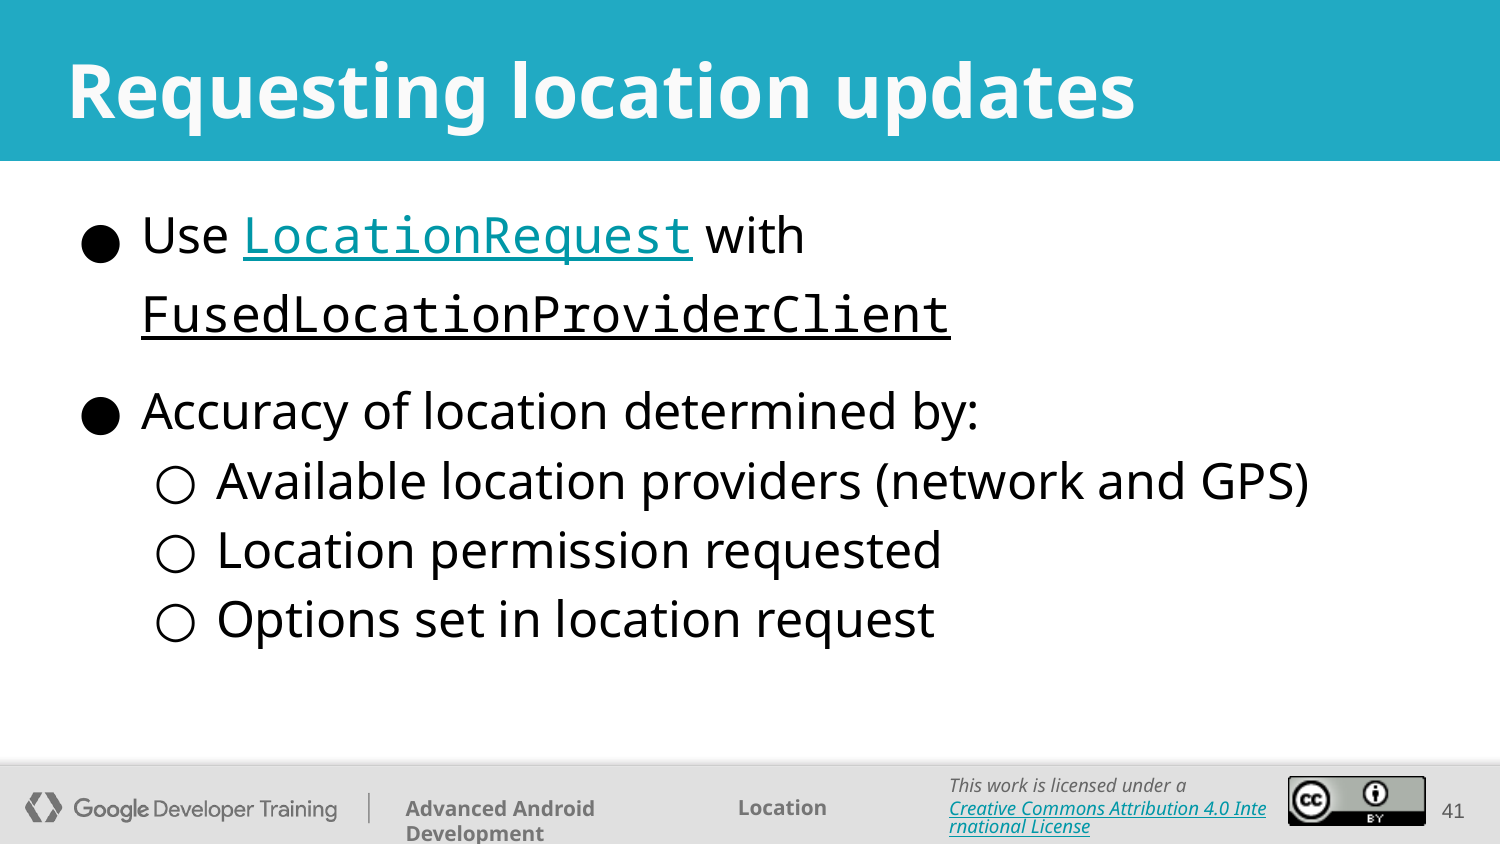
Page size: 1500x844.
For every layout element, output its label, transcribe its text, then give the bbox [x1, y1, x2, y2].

title Requesting location updates [51, 28, 1449, 122]
picture [0, 161, 1500, 844]
slide_number ‹#› [1389, 777, 1480, 842]
list Use LocationRequest with FusedLocationProviderClient Accuracy of location determined by: Available location providers (network and GPS) Location permission requested Options set in location request [51, 178, 1488, 747]
